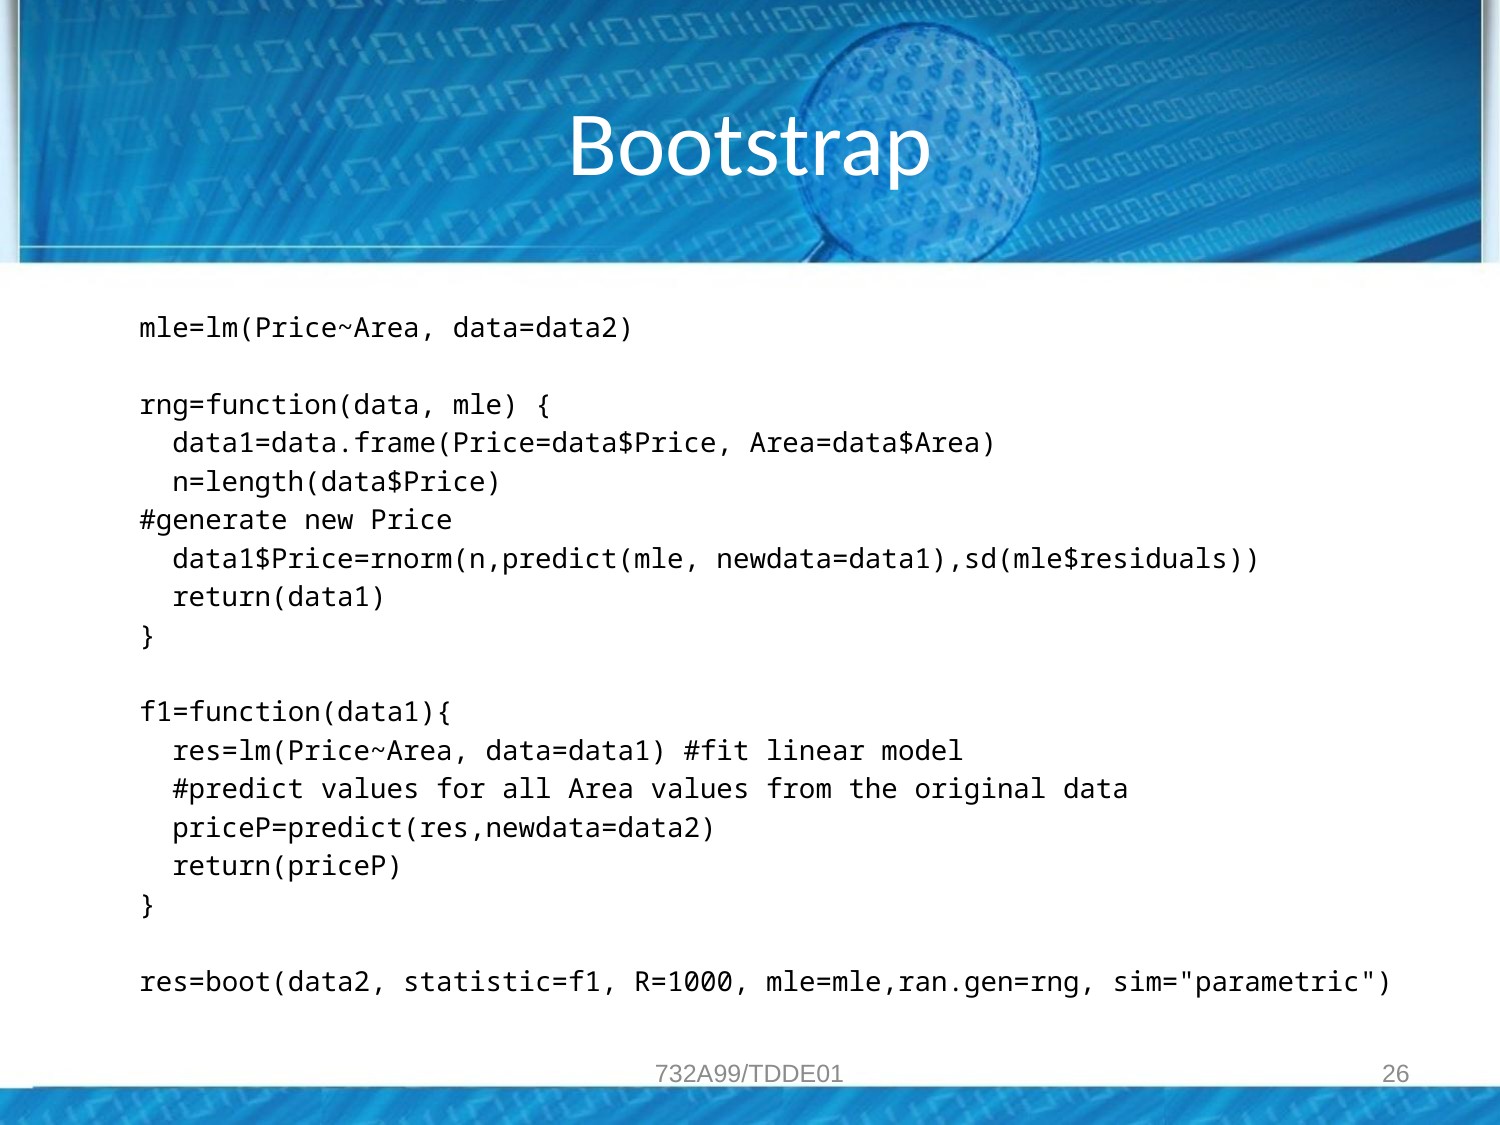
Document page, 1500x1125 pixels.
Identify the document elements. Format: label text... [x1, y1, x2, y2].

picture [0, 0, 1500, 1125]
title Bootstrap [75, 45, 1425, 233]
slide_number 26 [1074, 1043, 1425, 1103]
text_box mle=lm(Price~Area, data=data2) rng=function(data, mle) { data1=data.frame(Price=data$Price, Area=data$Area) n=length(data$Price) #generate new Price data1$Price=rnorm(n,predict(mle, newdata=data1),sd(mle$residuals)) return(data1) } f1=function(data1){ res=lm(Price~Area, data=data1) #fit linear model #predict values for all Area values from the original data priceP=predict(res,newdata=data2) return(priceP) } res=boot(data2, statistic=f1, R=1000, mle=mle,ran.gen=rng, sim="parametric") [124, 302, 1425, 1043]
footer 732A99/TDDE01 [512, 1043, 988, 1103]
